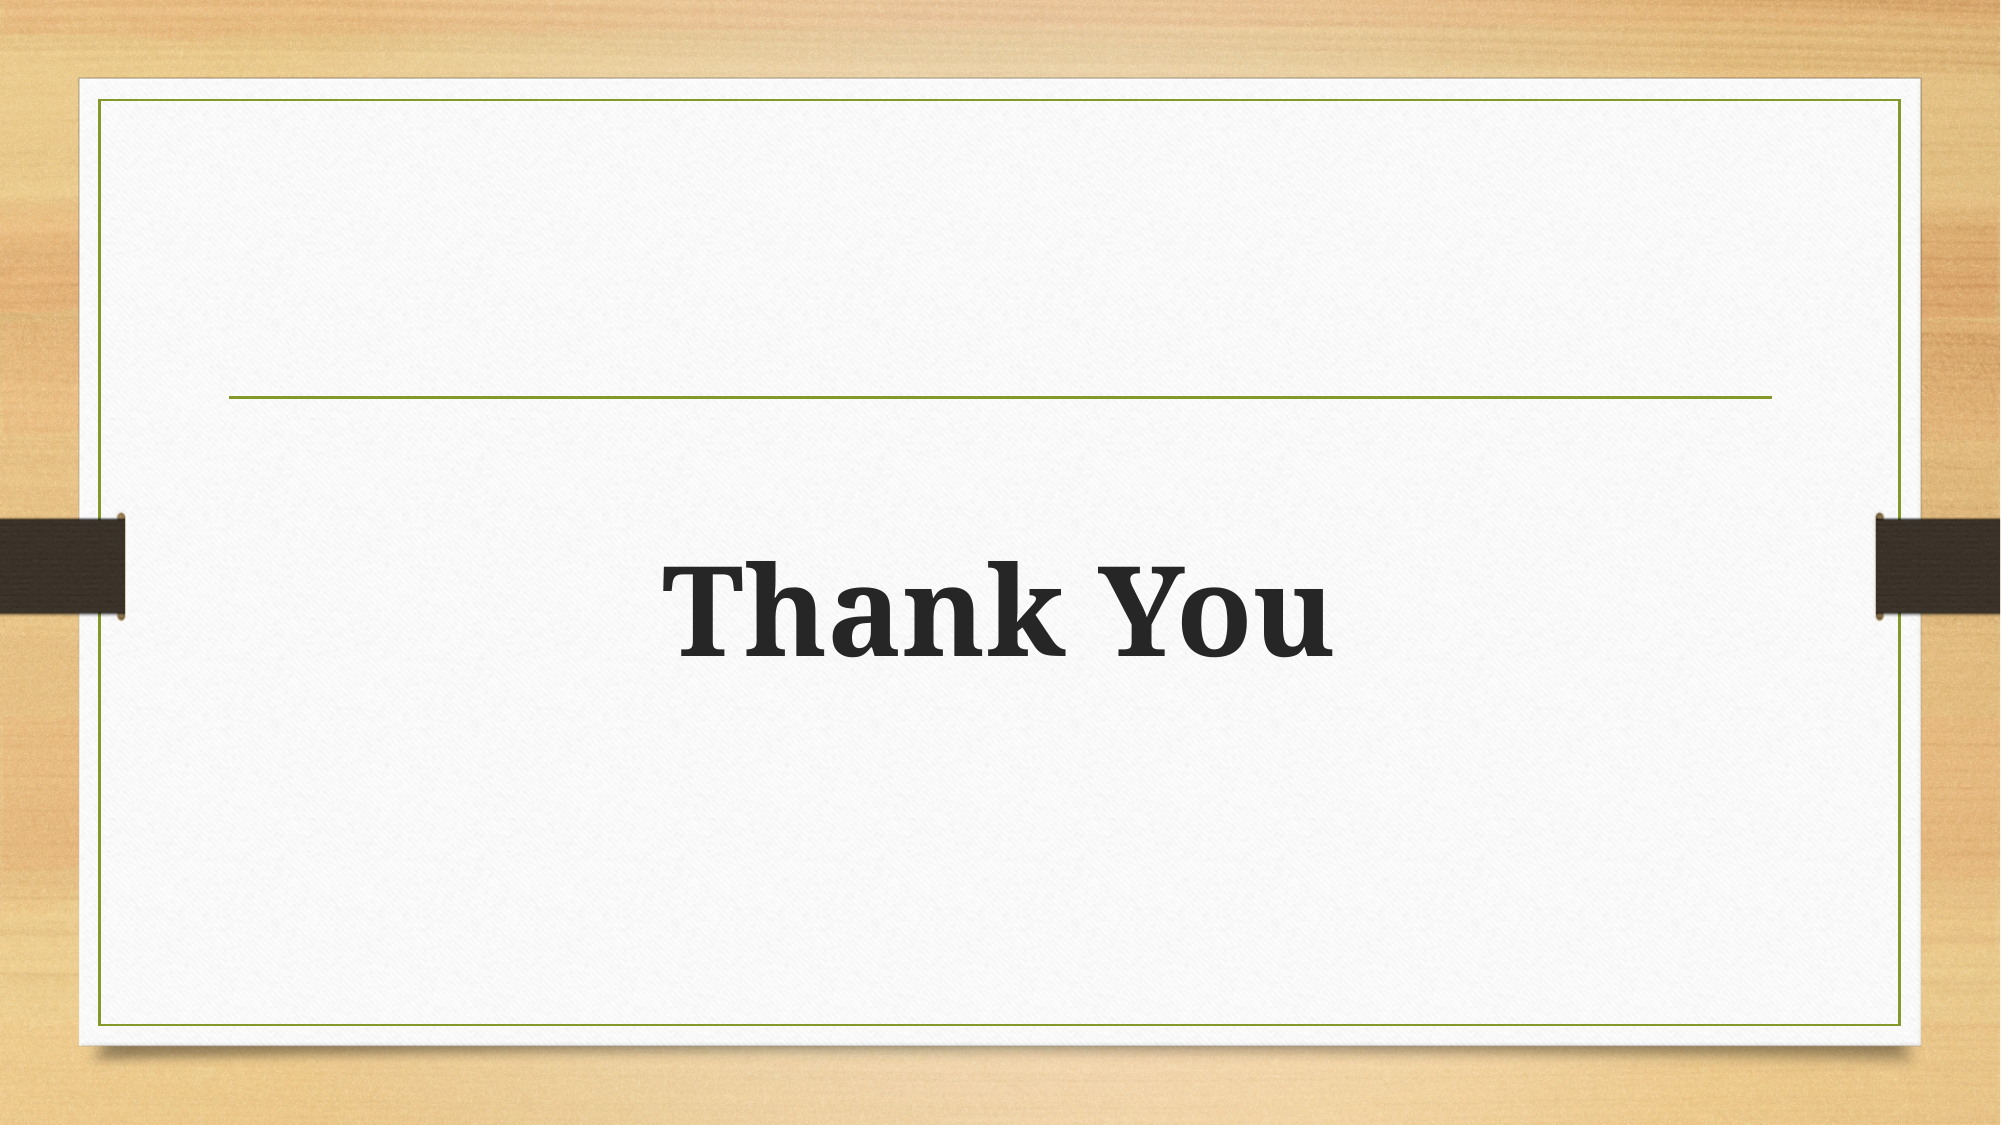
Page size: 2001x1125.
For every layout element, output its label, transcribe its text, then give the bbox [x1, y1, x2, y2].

title Thank You [212, 161, 1788, 1056]
picture [0, 0, 2001, 1125]
